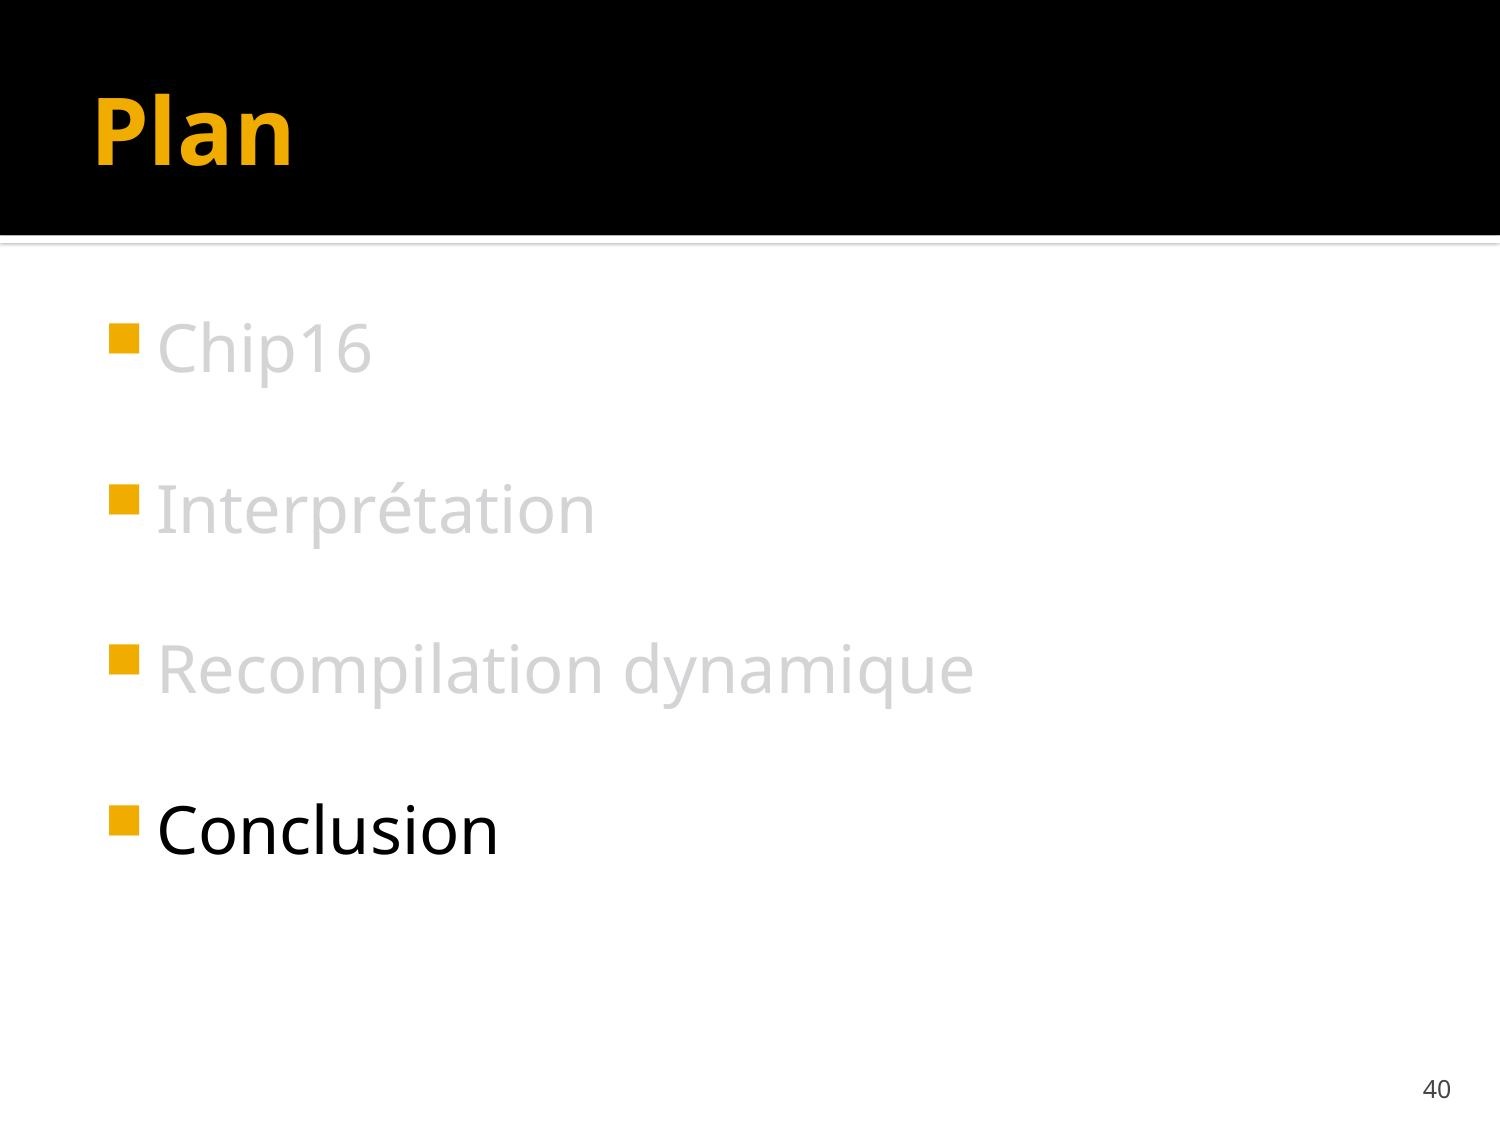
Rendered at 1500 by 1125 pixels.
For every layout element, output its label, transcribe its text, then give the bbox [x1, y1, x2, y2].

title Plan [75, 25, 1425, 231]
slide_number 40 [1345, 1062, 1467, 1108]
list Chip16 Interprétation Recompilation dynamique Conclusion [75, 291, 1425, 1050]
